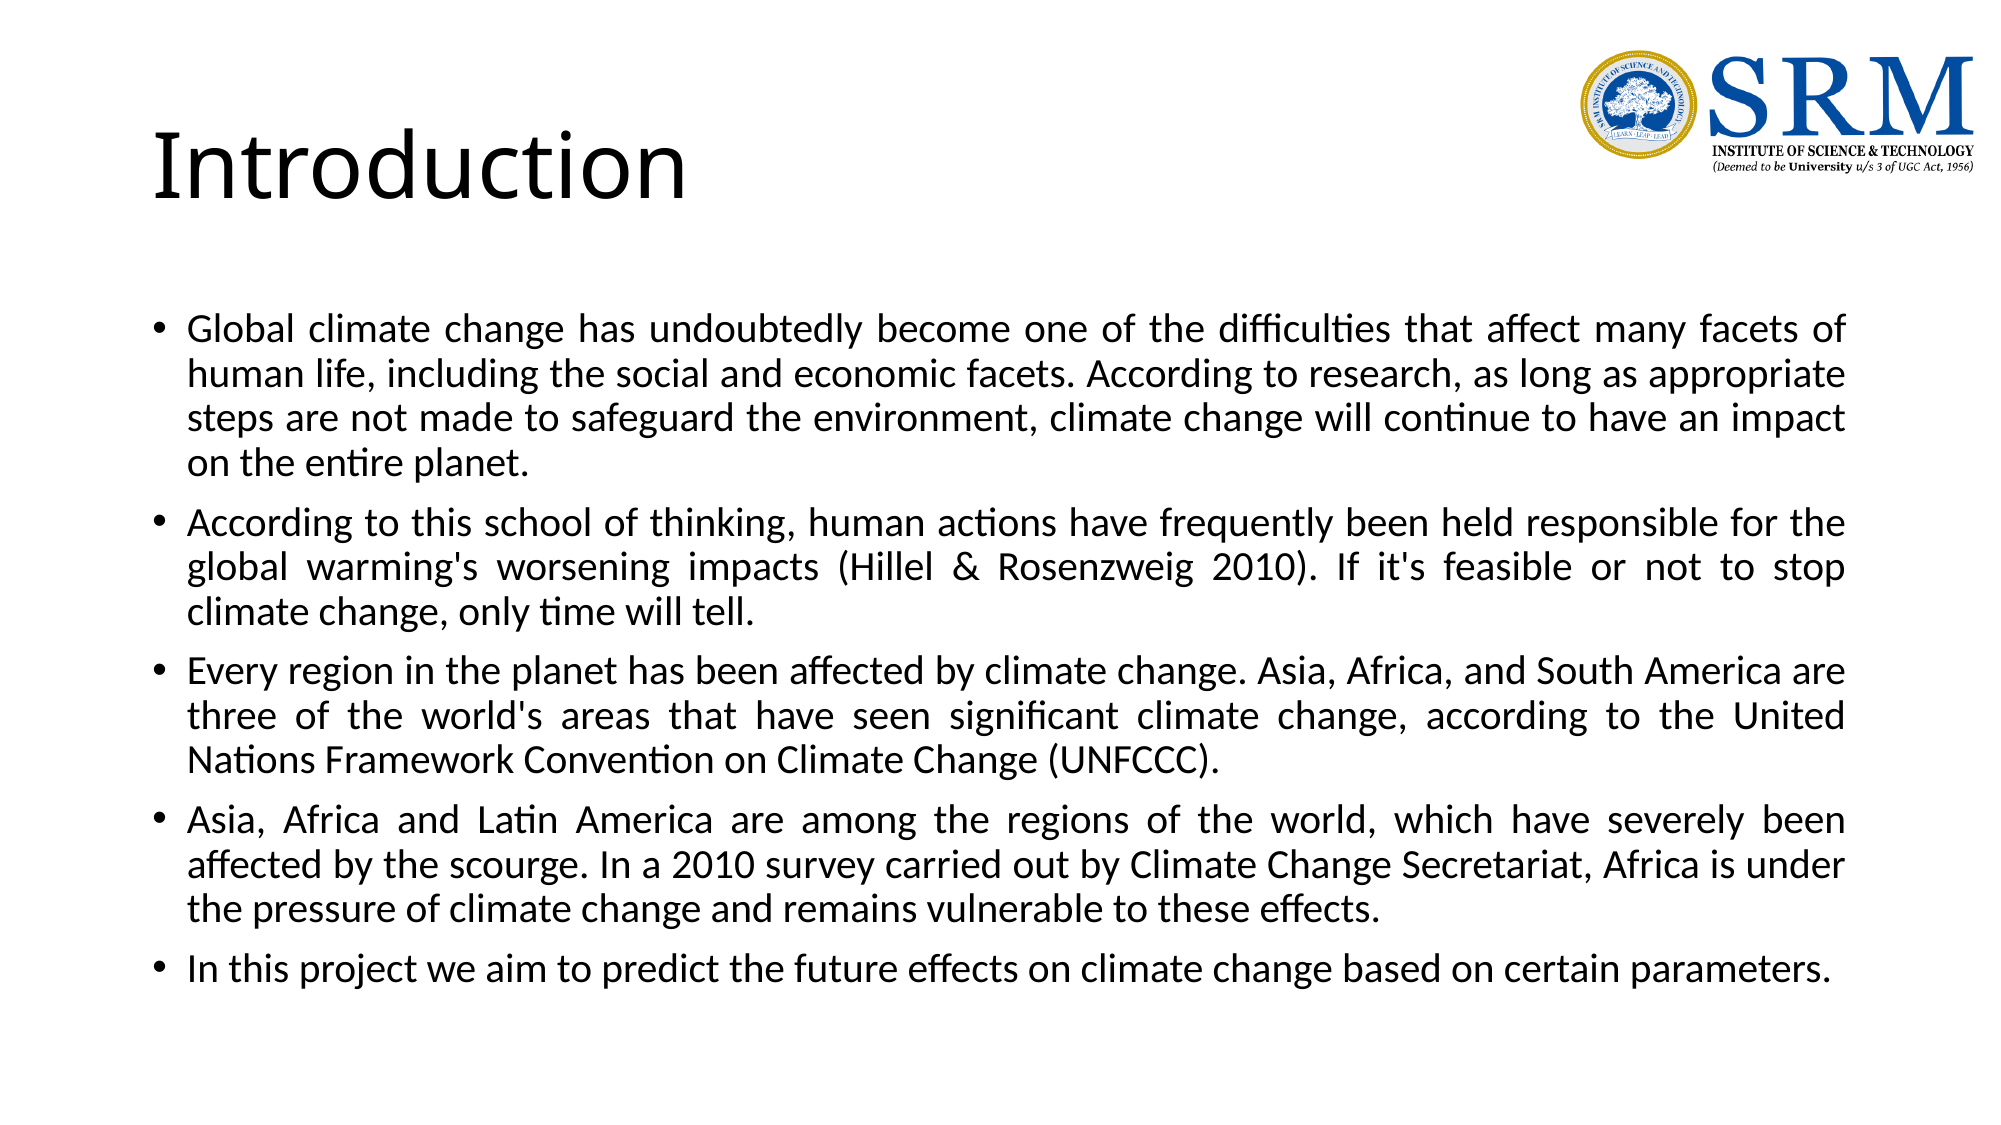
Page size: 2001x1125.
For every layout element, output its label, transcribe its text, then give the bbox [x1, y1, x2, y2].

picture [1572, 6, 1983, 218]
list Global climate change has undoubtedly become one of the difficulties that affect many facets of human life, including the social and economic facets. According to research, as long as appropriate steps are not made to safeguard the environment, climate change will continue to have an impact on the entire planet. According to this school of thinking, human actions have frequently been held responsible for the global warming's worsening impacts (Hillel & Rosenzweig 2010). If it's feasible or not to stop climate change, only time will tell. Every region in the planet has been affected by climate change. Asia, Africa, and South America are three of the world's areas that have seen significant climate change, according to the United Nations Framework Convention on Climate Change (UNFCCC). Asia, Africa and Latin America are among the regions of the world, which have severely been affected by the scourge. In a 2010 survey carried out by Climate Change Secretariat, Africa is under the pressure of climate change and remains vulnerable to these effects. In this project we aim to predict the future effects on climate change based on certain parameters. [137, 299, 1863, 1042]
title Introduction [137, 59, 1863, 278]
